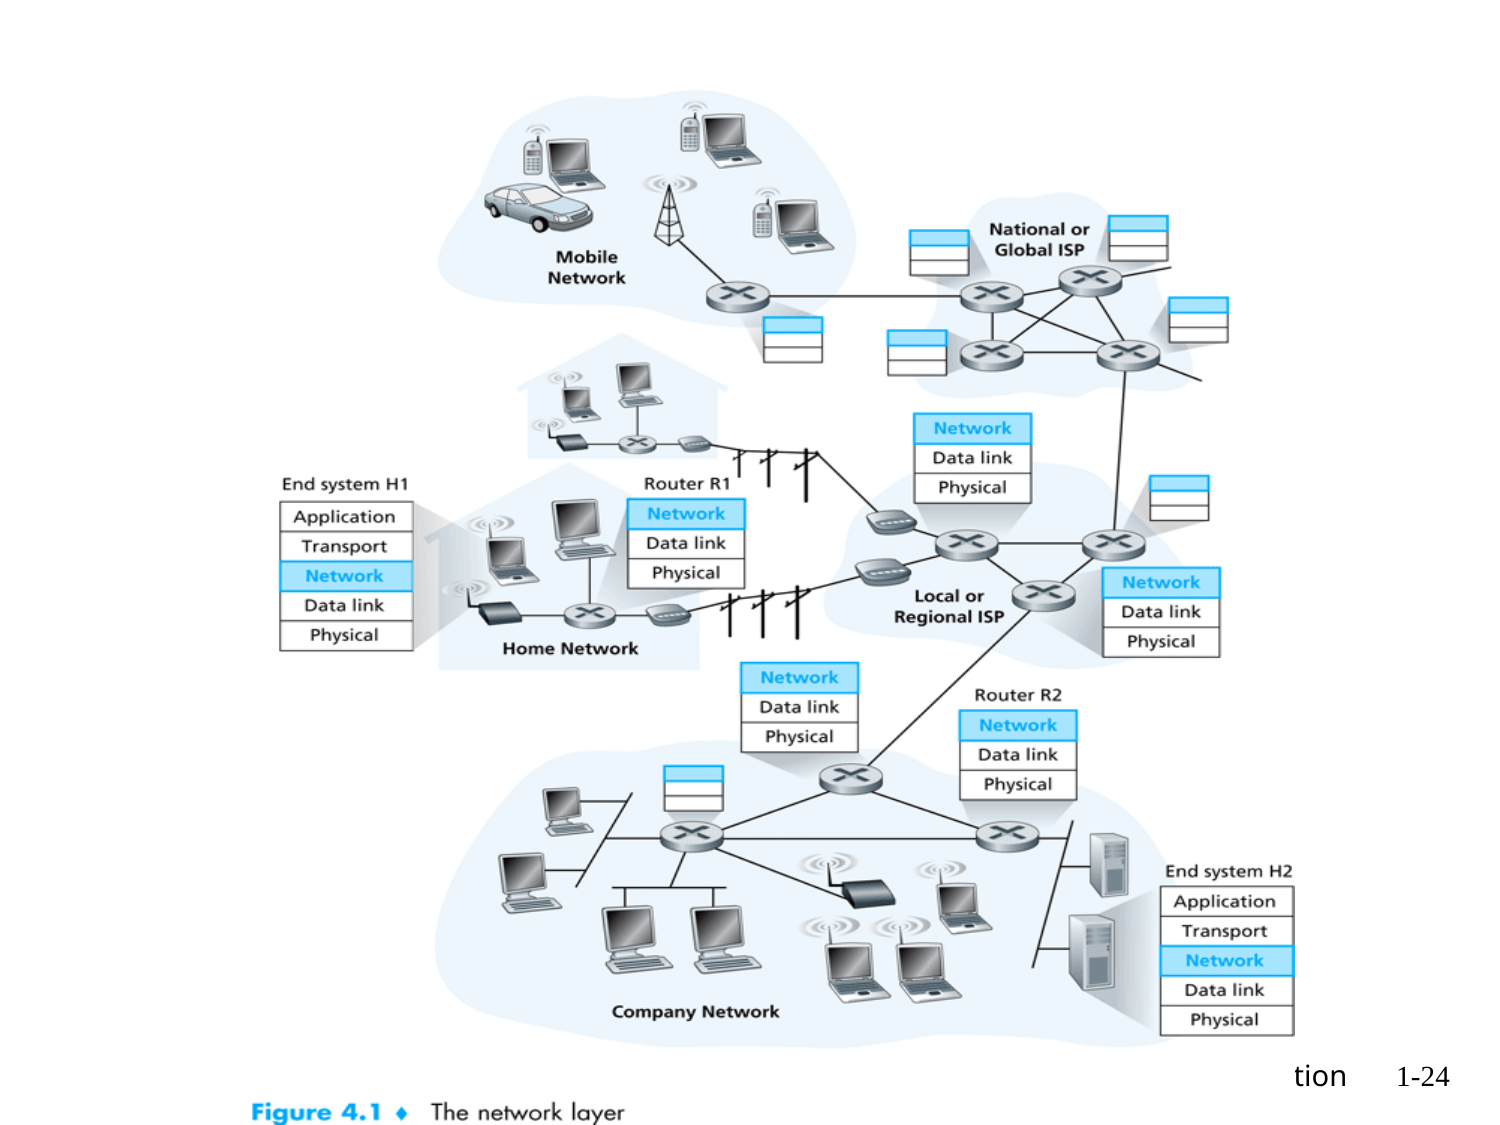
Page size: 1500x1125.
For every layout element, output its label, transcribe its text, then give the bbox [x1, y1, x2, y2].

slide_number 1-24 [1362, 1049, 1466, 1125]
footer Introduction [1299, 1049, 1362, 1125]
picture [251, 90, 1295, 1125]
